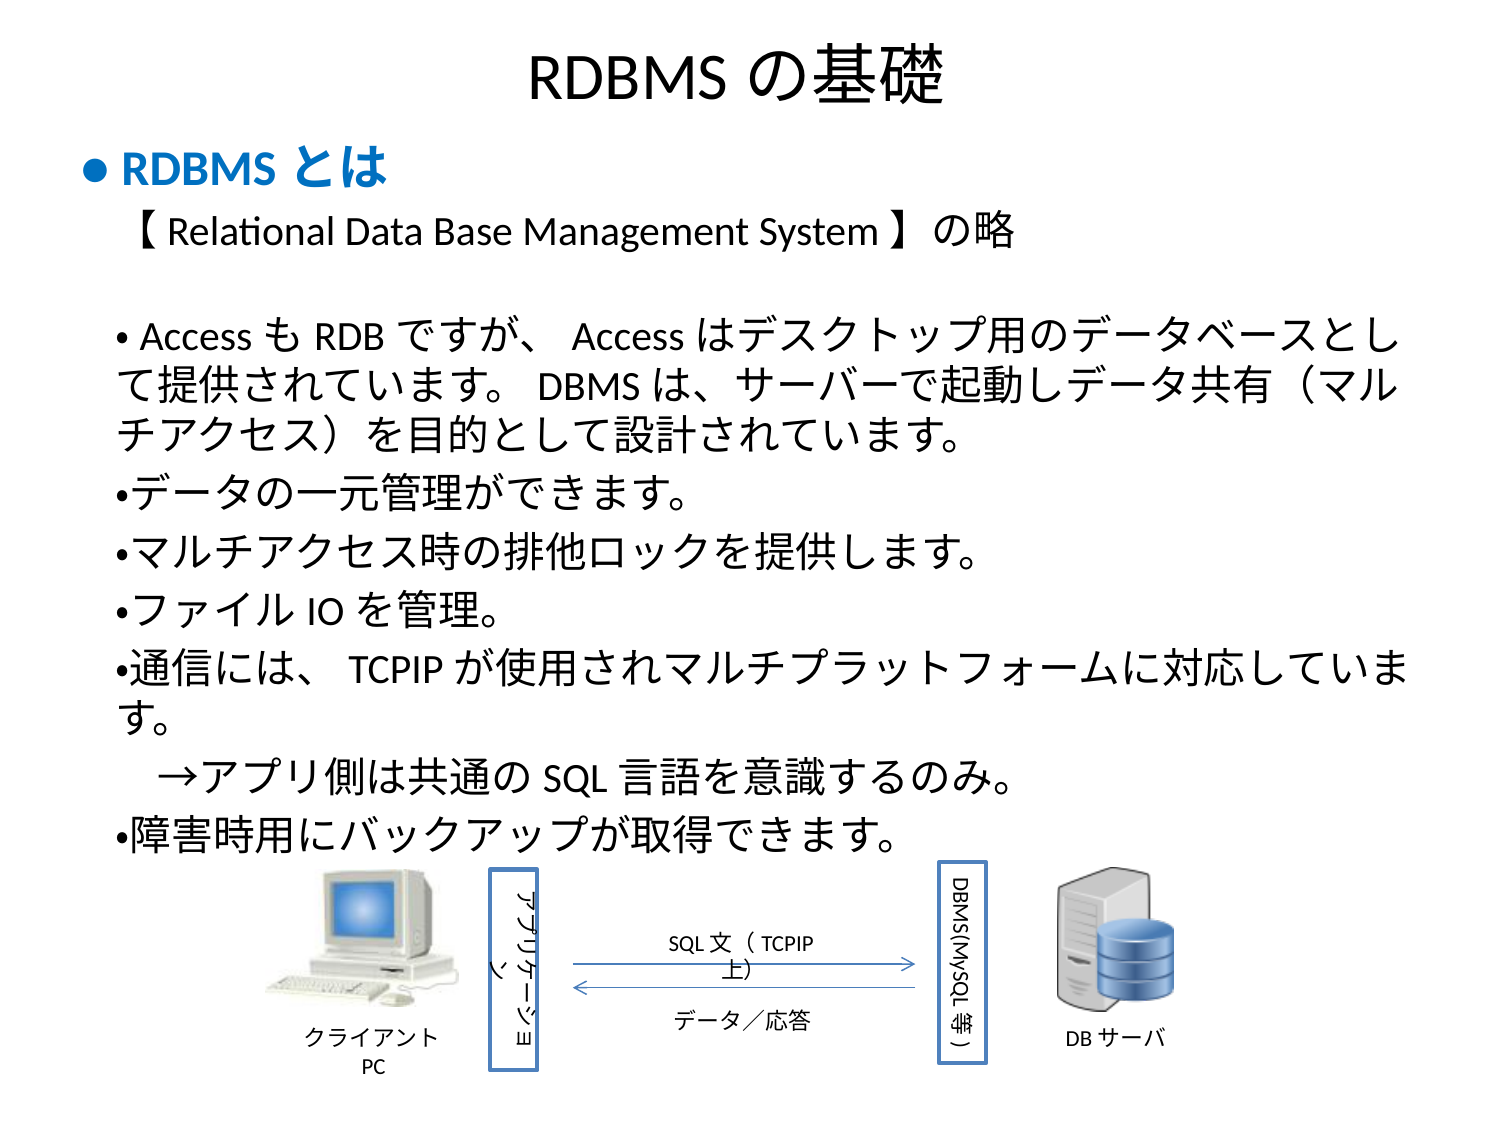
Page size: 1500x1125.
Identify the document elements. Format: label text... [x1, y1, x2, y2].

text_box SQL文（TCPIP上） [643, 921, 845, 963]
title RDBMSの基礎 [61, 21, 1412, 126]
text_box DBMS(MySQL等) [937, 860, 988, 1065]
picture [265, 869, 459, 1007]
text_box SQL文（TCPIP上） [643, 973, 845, 987]
text_box アプリケーション [488, 867, 539, 1072]
picture [1056, 867, 1175, 1012]
text_box クライアントPC [289, 1016, 459, 1087]
text_box ● RDBMSとは [64, 113, 1427, 218]
text_box DBサーバ [1045, 1015, 1187, 1058]
list 【Relational Data Base Management System】の略 ・AccessもRDBですが、Accessはデスクトップ用のデータベースとして提供されています。DBMSは、サーバーで起動しデータ共有（マルチアクセス）を目的として設計されています。 ・データの一元管理ができます。 ・マルチアクセス時の排他ロックを提供します。 ・ファイルIOを管理。 ・通信には、TCPIPが使用されマルチプラットフォームに対応しています。 →アプリ側は共通のSQL言語を意識するのみ。 ・障害時用にバックアップが取得できます。 [100, 196, 1436, 740]
text_box データ／応答 [642, 998, 844, 1042]
